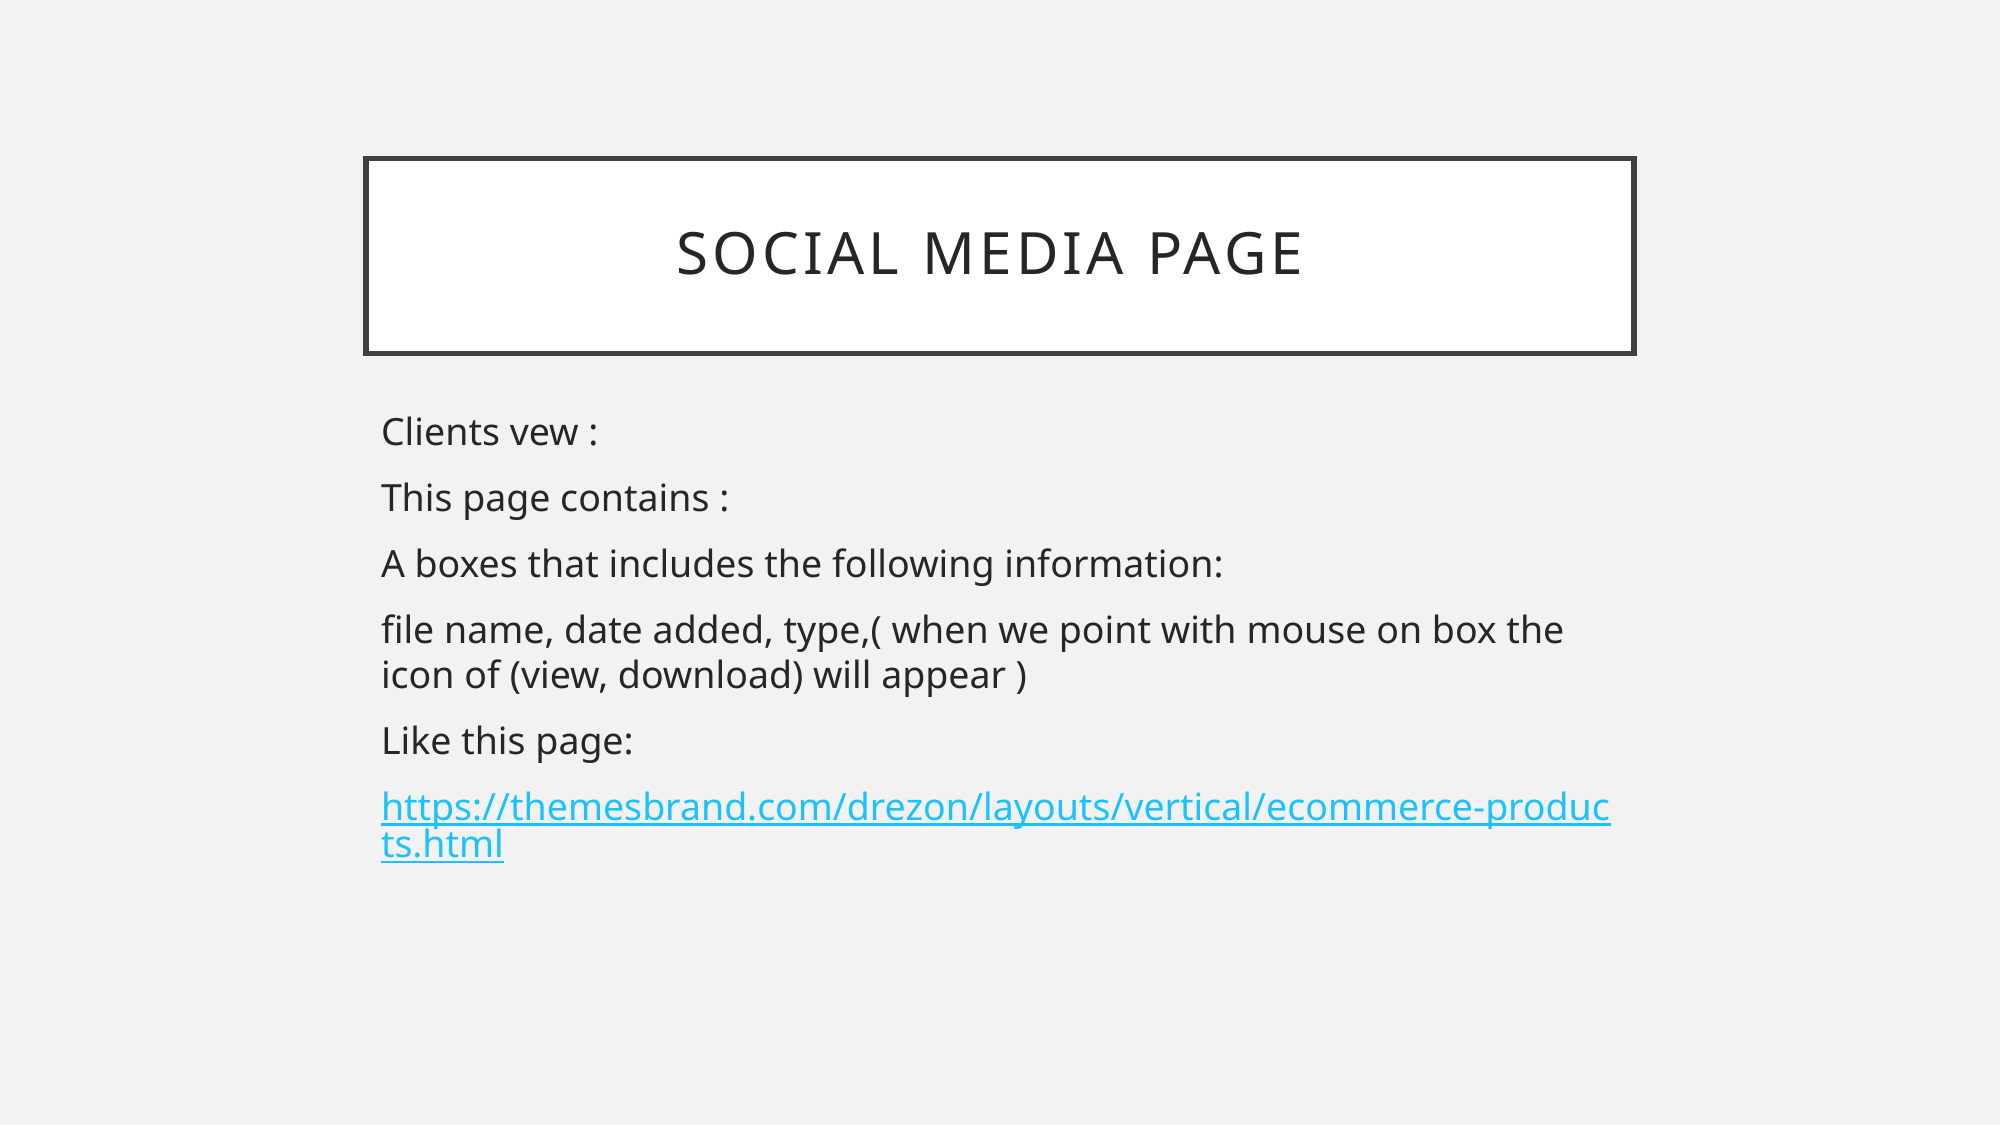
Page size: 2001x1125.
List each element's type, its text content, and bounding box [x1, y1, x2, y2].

list Clients vew : This page contains : A boxes that includes the following information: file name, date added, type,( when we point with mouse on box the icon of (view, download) will appear ) Like this page: https://themesbrand.com/drezon/layouts/vertical/ecommerce-products.html [366, 400, 1634, 1057]
title Social media page [363, 156, 1637, 356]
